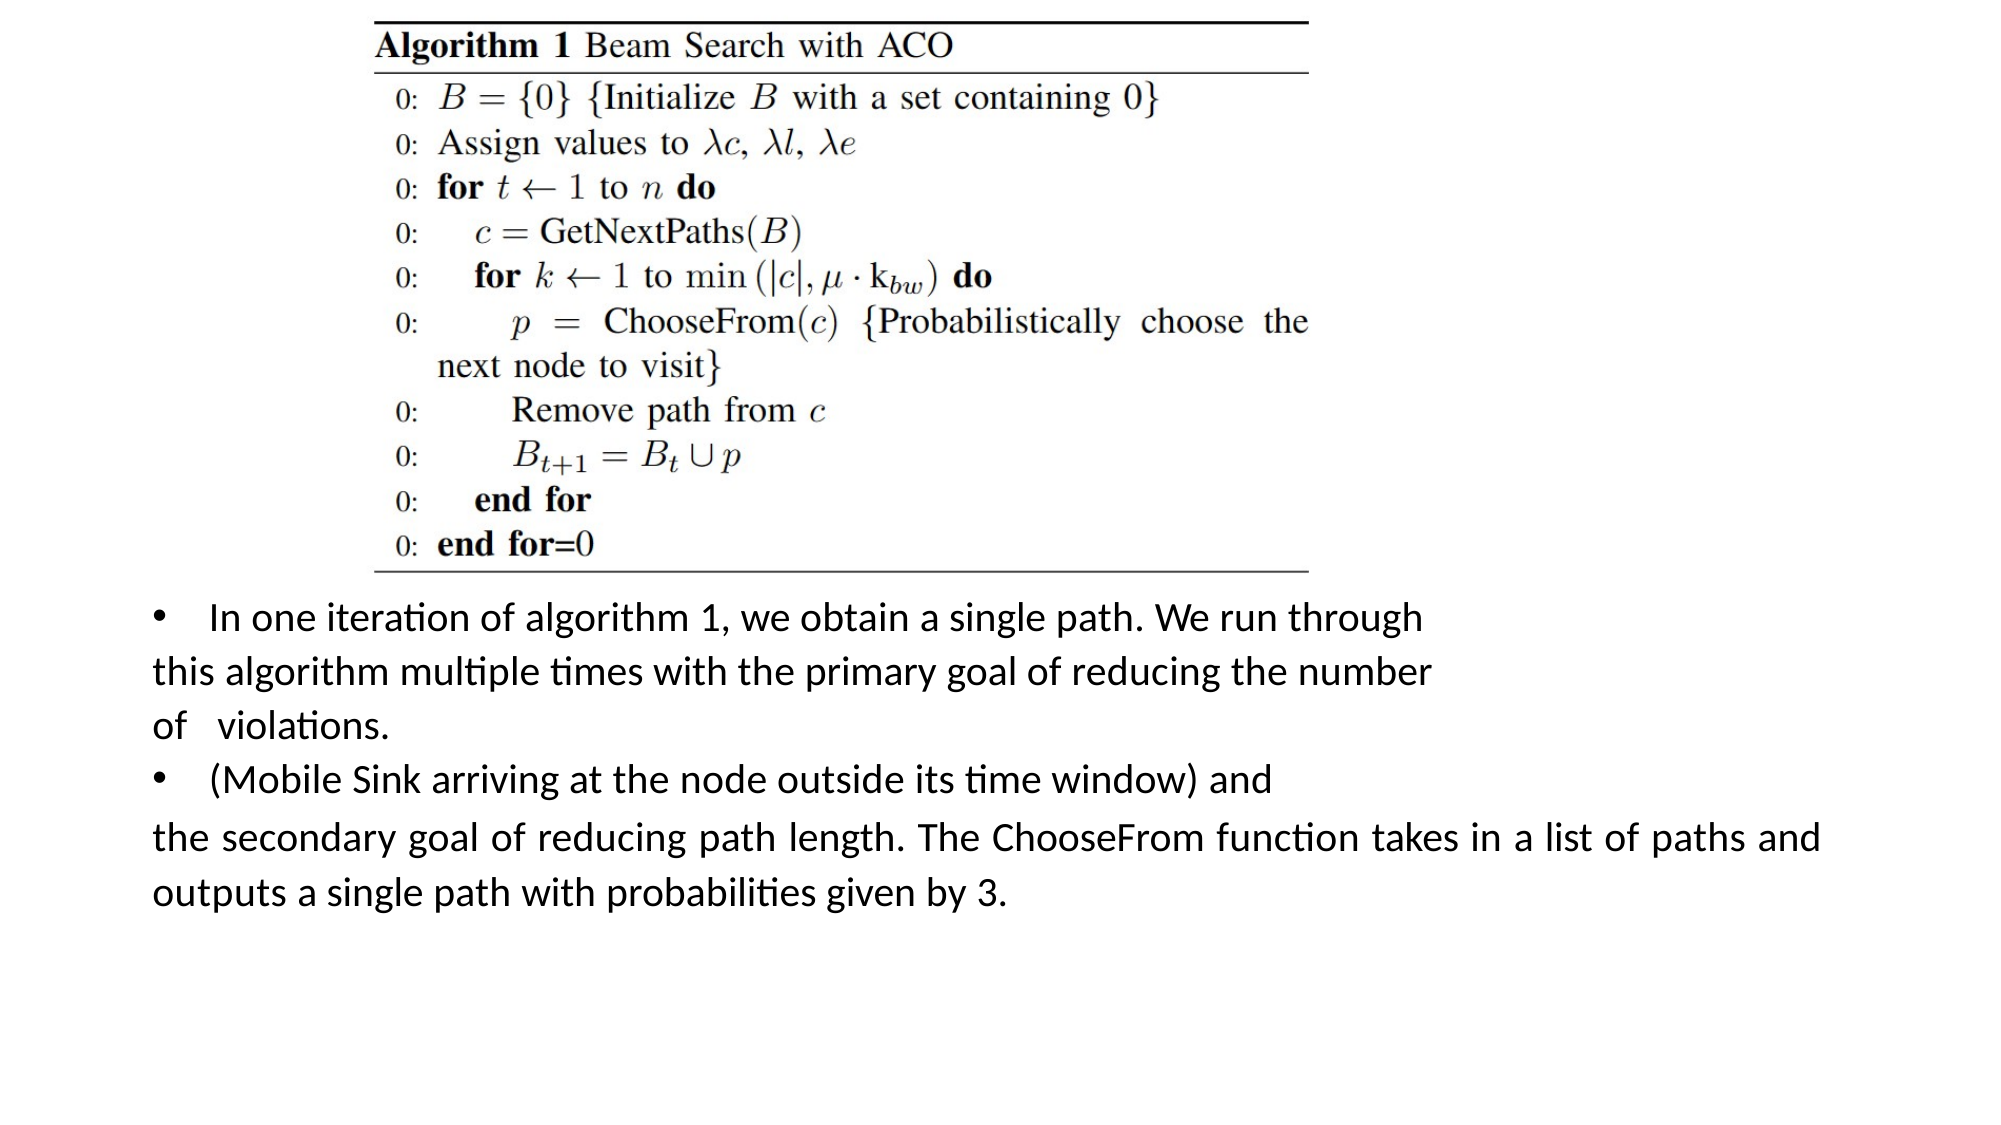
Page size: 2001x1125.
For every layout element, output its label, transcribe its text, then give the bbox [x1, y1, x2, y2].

text_box In one iteration of algorithm 1, we obtain a single path. We run through this algorithm multiple times with the primary goal of reducing the number of violations. (Mobile Sink arriving at the node outside its time window) and the secondary goal of reducing path length. The ChooseFrom function takes in a list of paths and outputs a single path with probabilities given by 3. [150, 580, 1823, 915]
picture [349, 0, 1351, 601]
